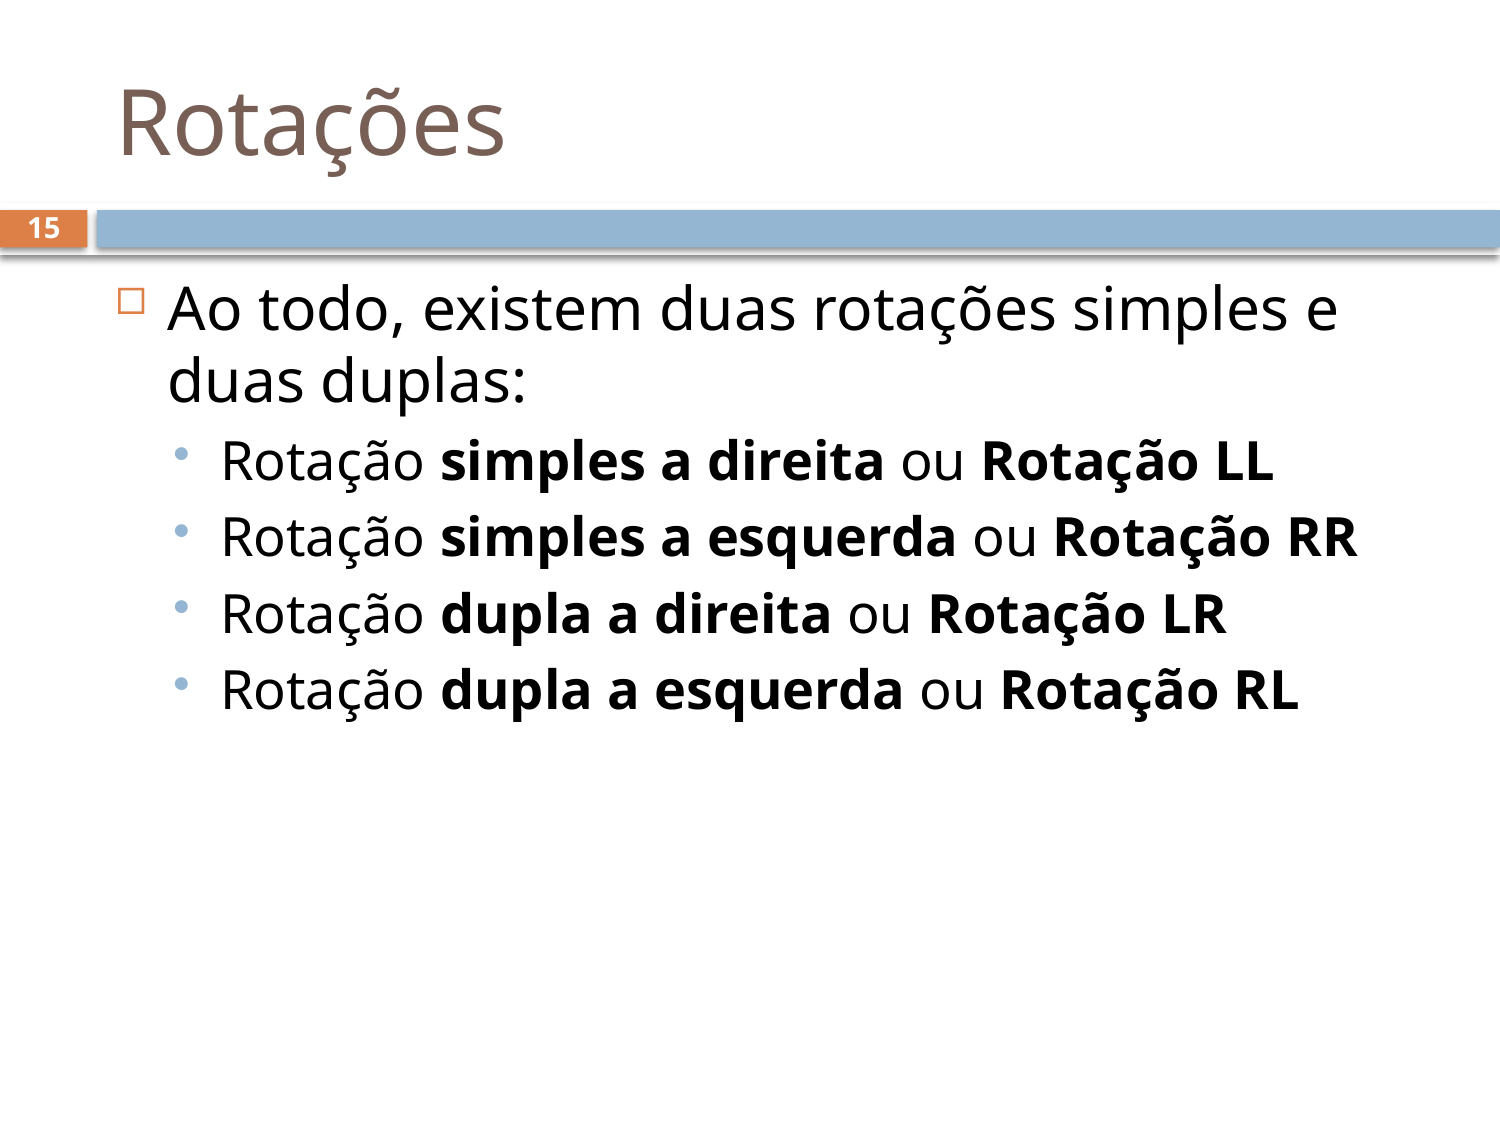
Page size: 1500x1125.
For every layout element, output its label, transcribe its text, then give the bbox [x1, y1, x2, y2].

title Rotações [100, 37, 1438, 200]
slide_number 15 [0, 208, 88, 249]
list Ao todo, existem duas rotações simples e duas duplas: Rotação simples a direita ou Rotação LL Rotação simples a esquerda ou Rotação RR Rotação dupla a direita ou Rotação LR Rotação dupla a esquerda ou Rotação RL [100, 262, 1438, 1000]
